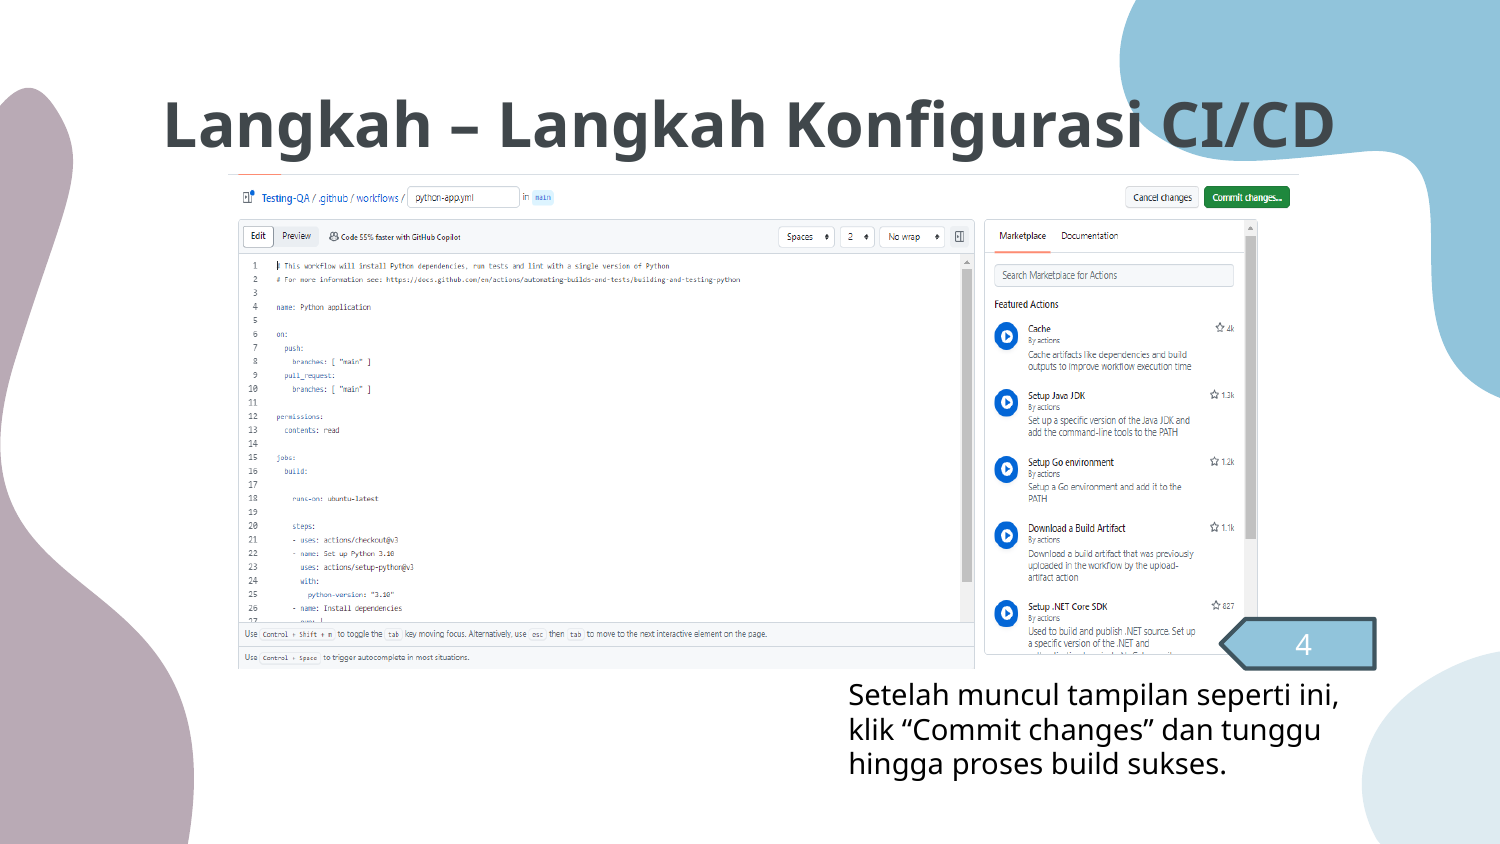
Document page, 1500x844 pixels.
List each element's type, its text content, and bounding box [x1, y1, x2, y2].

text_box Setelah muncul tampilan seperti ini, klik “Commit changes” dan tunggu hingga proses build sukses. [833, 671, 1368, 789]
picture [227, 174, 1300, 669]
text_box 4 [1303, 616, 1377, 671]
title Langkah – Langkah Konfigurasi CI/CD [116, 85, 1383, 175]
